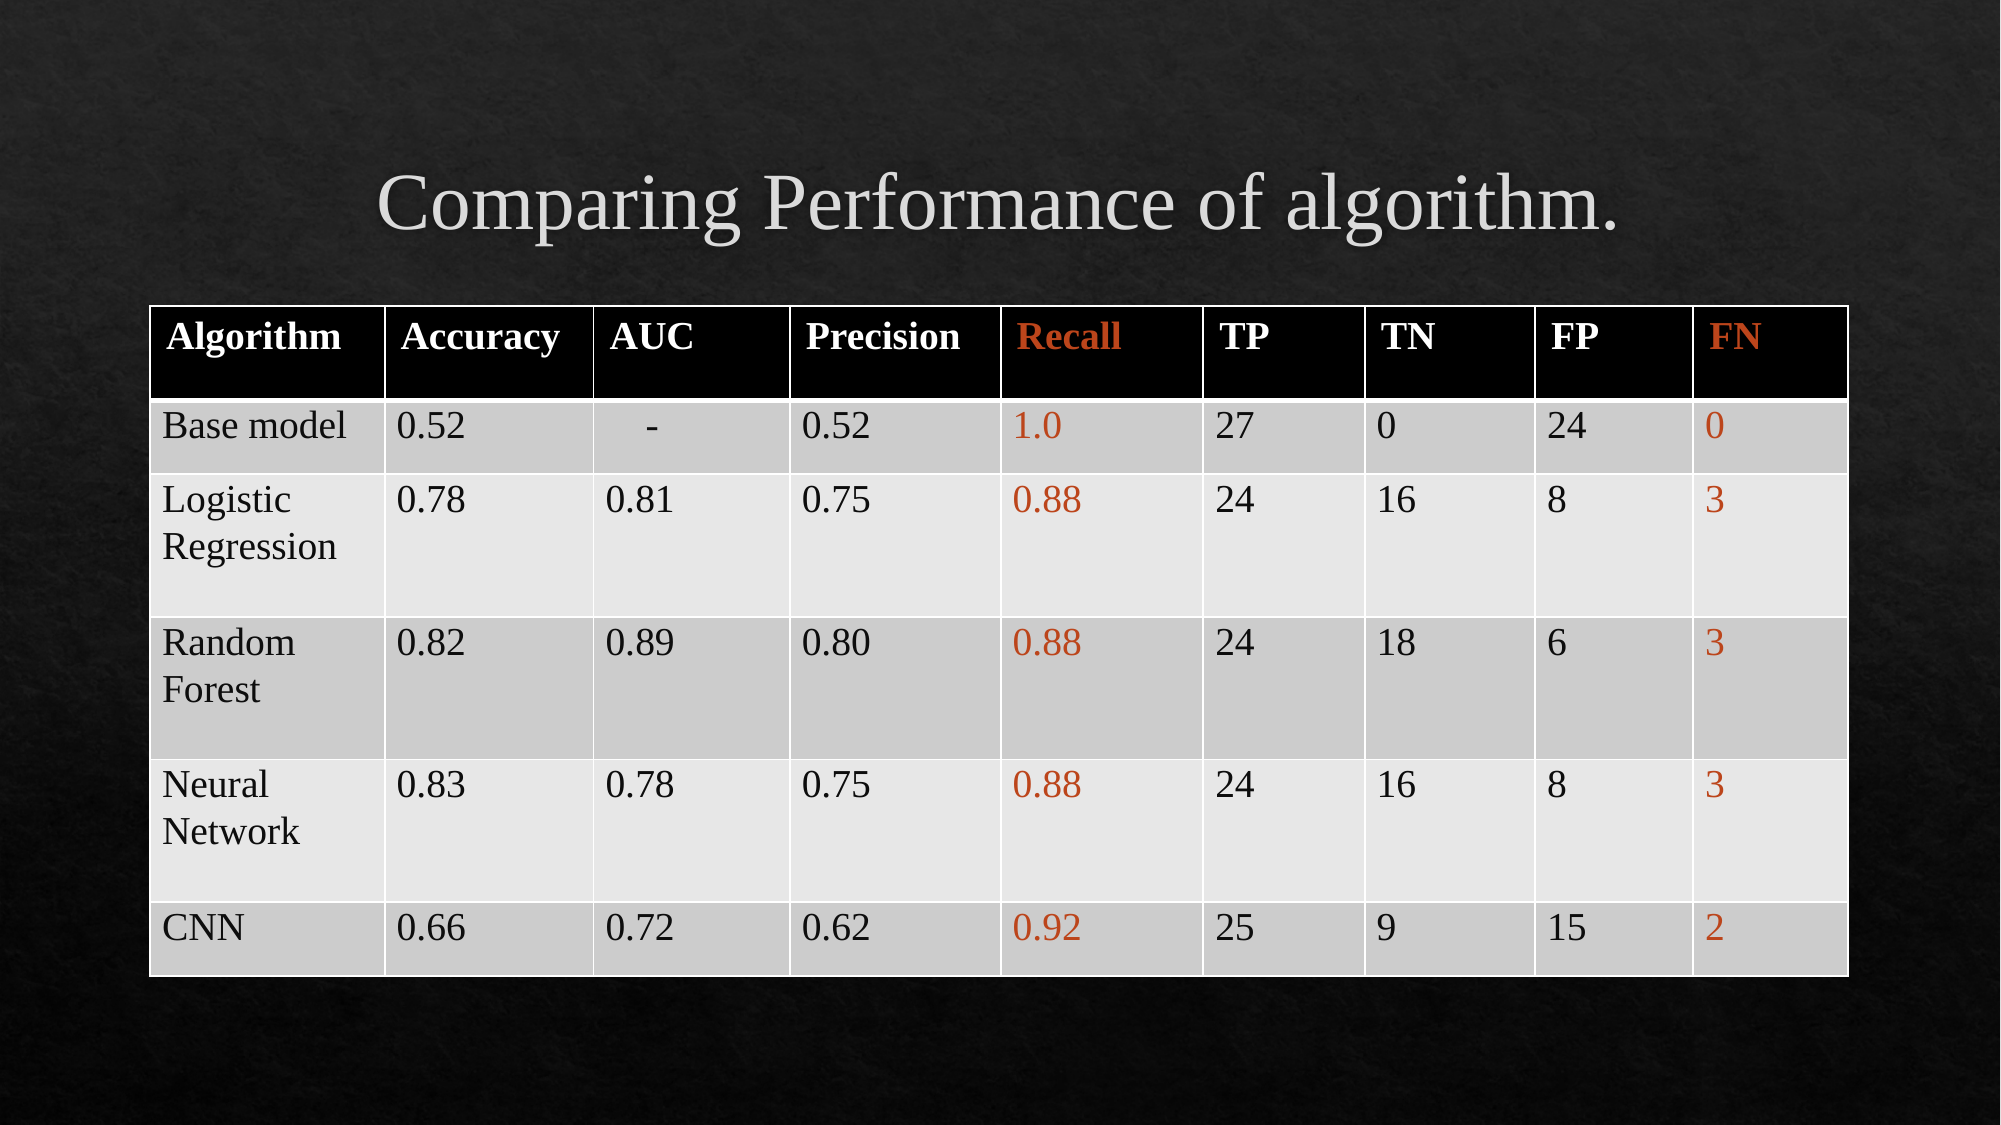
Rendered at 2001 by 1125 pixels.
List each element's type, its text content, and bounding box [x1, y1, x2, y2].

table_cell 2 [1694, 903, 1847, 975]
table_cell 0 [1366, 403, 1534, 473]
table_cell 0.92 [1002, 903, 1202, 975]
table_cell 0.80 [791, 618, 1000, 759]
table_header FN [1694, 307, 1847, 398]
table_cell 0.83 [386, 760, 593, 901]
table_cell 25 [1204, 903, 1364, 975]
table_cell 0.88 [1002, 475, 1202, 616]
title Comparing Performance of algorithm. [149, 99, 1849, 305]
table_cell 24 [1536, 403, 1692, 473]
table_cell 8 [1536, 760, 1692, 901]
table_cell 0.81 [594, 475, 789, 616]
table_cell Logistic Regression [151, 475, 384, 616]
table_header AUC [594, 307, 789, 398]
table_cell 24 [1204, 618, 1364, 759]
table_cell Neural Network [151, 760, 384, 901]
table_cell Base model [151, 403, 384, 473]
table_cell 0 [1694, 403, 1847, 473]
table_cell 0.89 [594, 618, 789, 759]
table_cell Random Forest [151, 618, 384, 759]
table_cell 9 [1366, 903, 1534, 975]
table_cell 0.75 [791, 760, 1000, 901]
table_cell 0.75 [791, 475, 1000, 616]
table_header FP [1536, 307, 1692, 398]
table_cell 0.82 [386, 618, 593, 759]
table_cell CNN [151, 903, 384, 975]
table_cell 0.52 [386, 403, 593, 473]
table_cell - [594, 403, 789, 473]
table_cell 0.66 [386, 903, 593, 975]
table_cell 0.88 [1002, 618, 1202, 759]
table_cell 16 [1366, 475, 1534, 616]
table_cell 24 [1204, 760, 1364, 901]
table_cell 3 [1694, 618, 1847, 759]
table_header Precision [791, 307, 1000, 398]
table_cell 3 [1694, 760, 1847, 901]
table_cell 0.78 [594, 760, 789, 901]
table_cell 0.52 [791, 403, 1000, 473]
table_header Algorithm [151, 307, 384, 398]
table_cell 24 [1204, 475, 1364, 616]
table_cell 6 [1536, 618, 1692, 759]
table_cell 16 [1366, 760, 1534, 901]
table_header TN [1366, 307, 1534, 398]
table_cell 0.88 [1002, 760, 1202, 901]
table_cell 18 [1366, 618, 1534, 759]
table_cell 0.72 [594, 903, 789, 975]
table_cell 0.62 [791, 903, 1000, 975]
table_cell 3 [1694, 475, 1847, 616]
table_cell 1.0 [1002, 403, 1202, 473]
table_cell 8 [1536, 475, 1692, 616]
table_header Recall [1002, 307, 1202, 398]
table_cell 0.78 [386, 475, 593, 616]
table_header TP [1204, 307, 1364, 398]
table_header Accuracy [386, 307, 593, 398]
table_cell 27 [1204, 403, 1364, 473]
table_cell 15 [1536, 903, 1692, 975]
